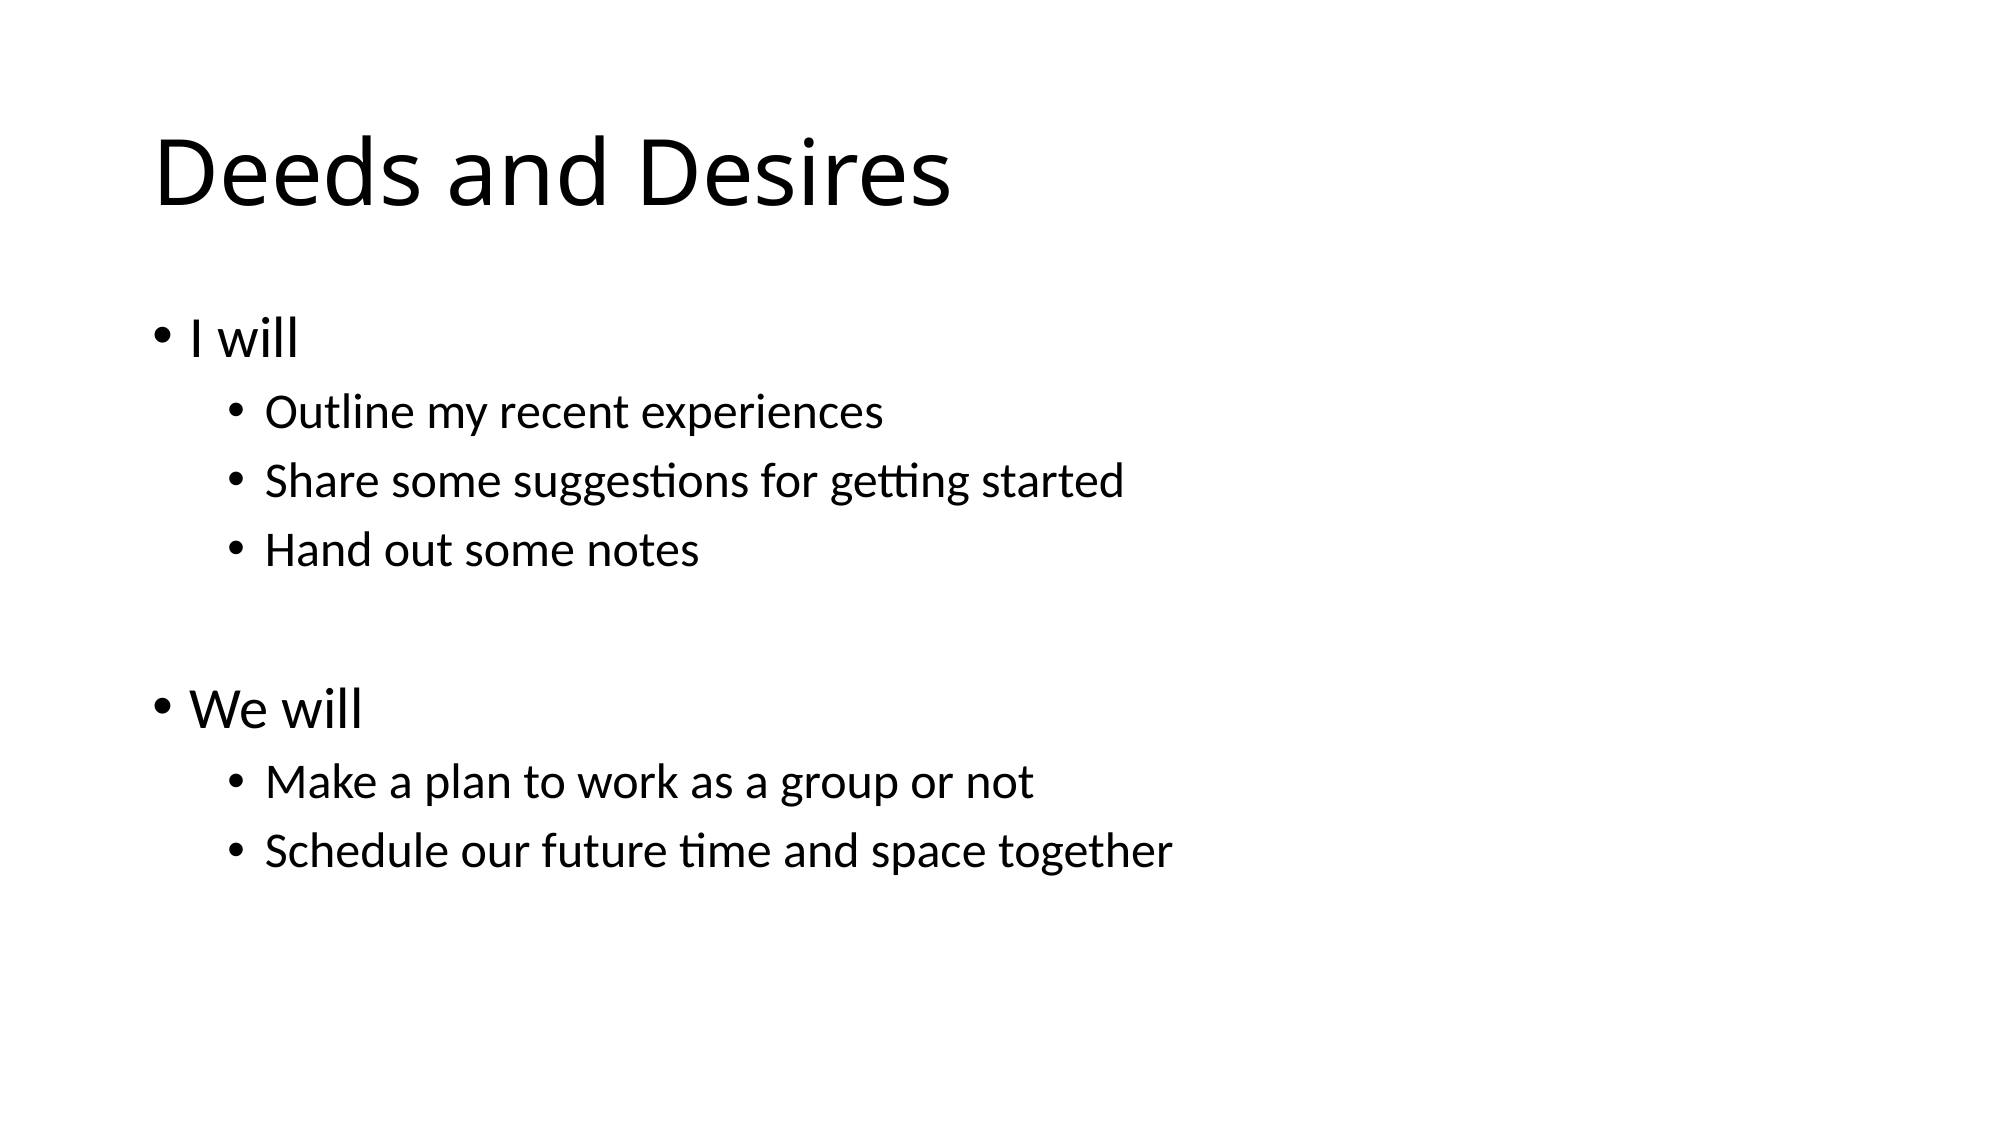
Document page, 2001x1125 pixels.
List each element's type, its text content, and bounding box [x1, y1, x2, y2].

list I will Outline my recent experiences Share some suggestions for getting started Hand out some notes We will Make a plan to work as a group or not Schedule our future time and space together [137, 299, 1863, 1014]
title Deeds and Desires [137, 59, 1863, 278]
